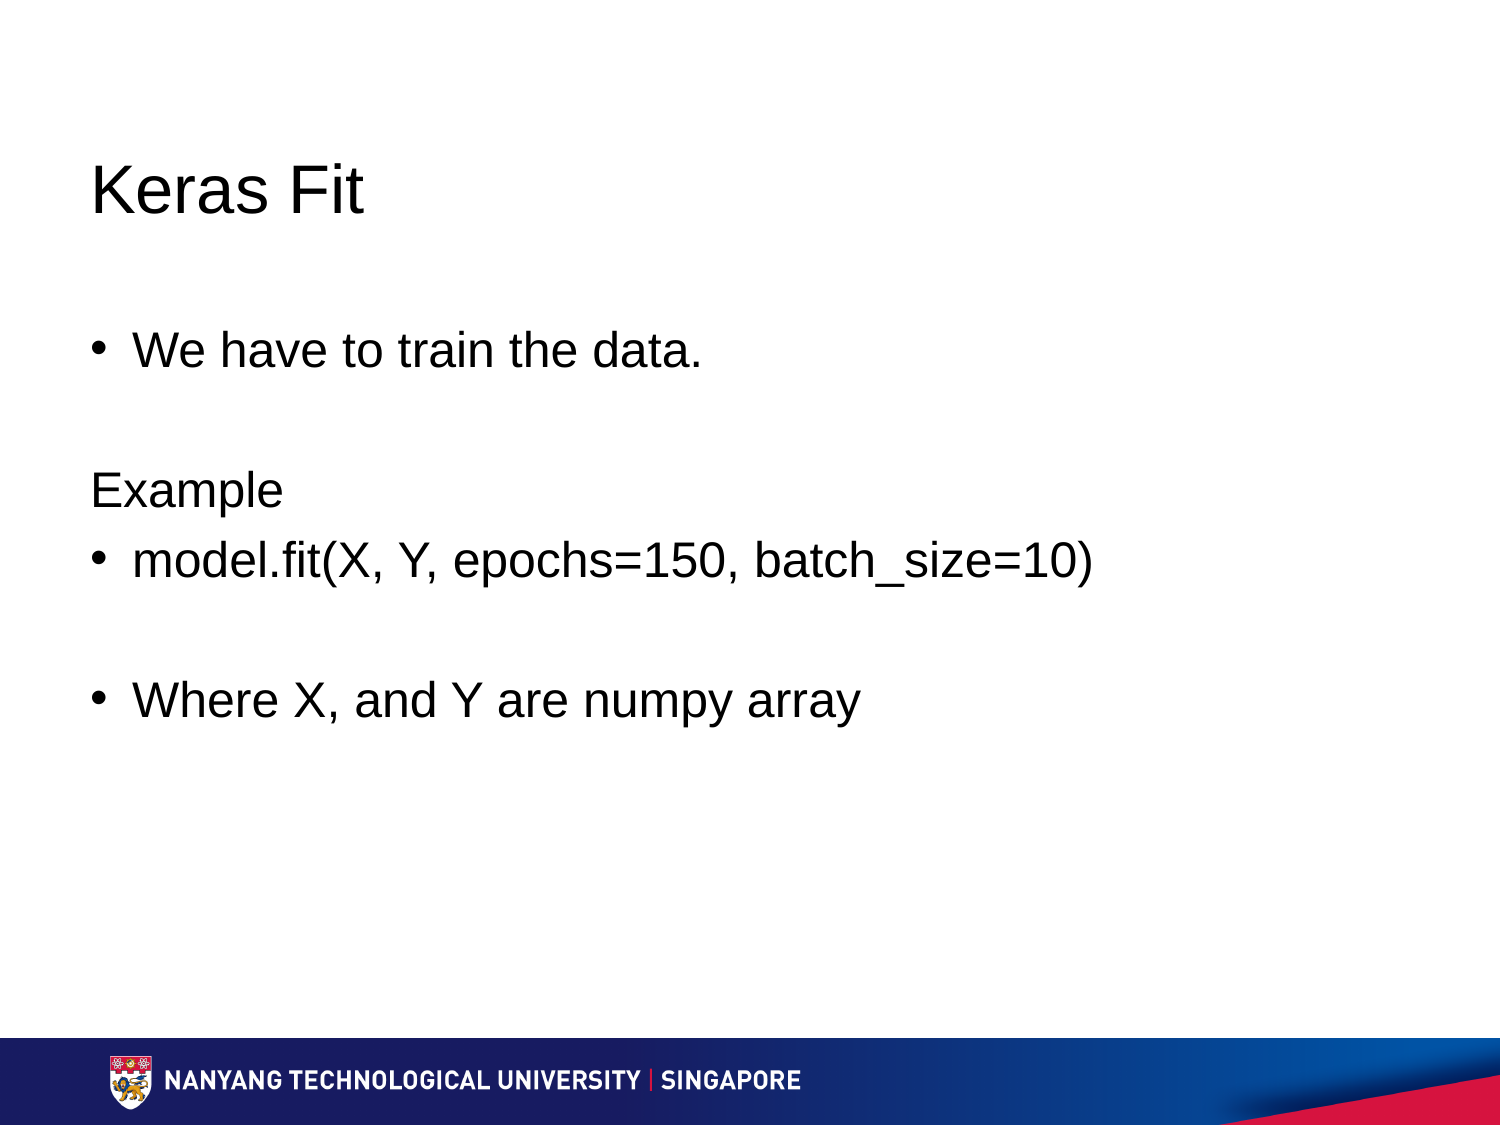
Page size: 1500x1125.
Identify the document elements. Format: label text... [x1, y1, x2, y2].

picture [0, 1038, 1500, 1125]
title Keras Fit [75, 92, 1425, 280]
list We have to train the data. Example model.fit(X, Y, epochs=150, batch_size=10) Where X, and Y are numpy array [75, 309, 1425, 946]
